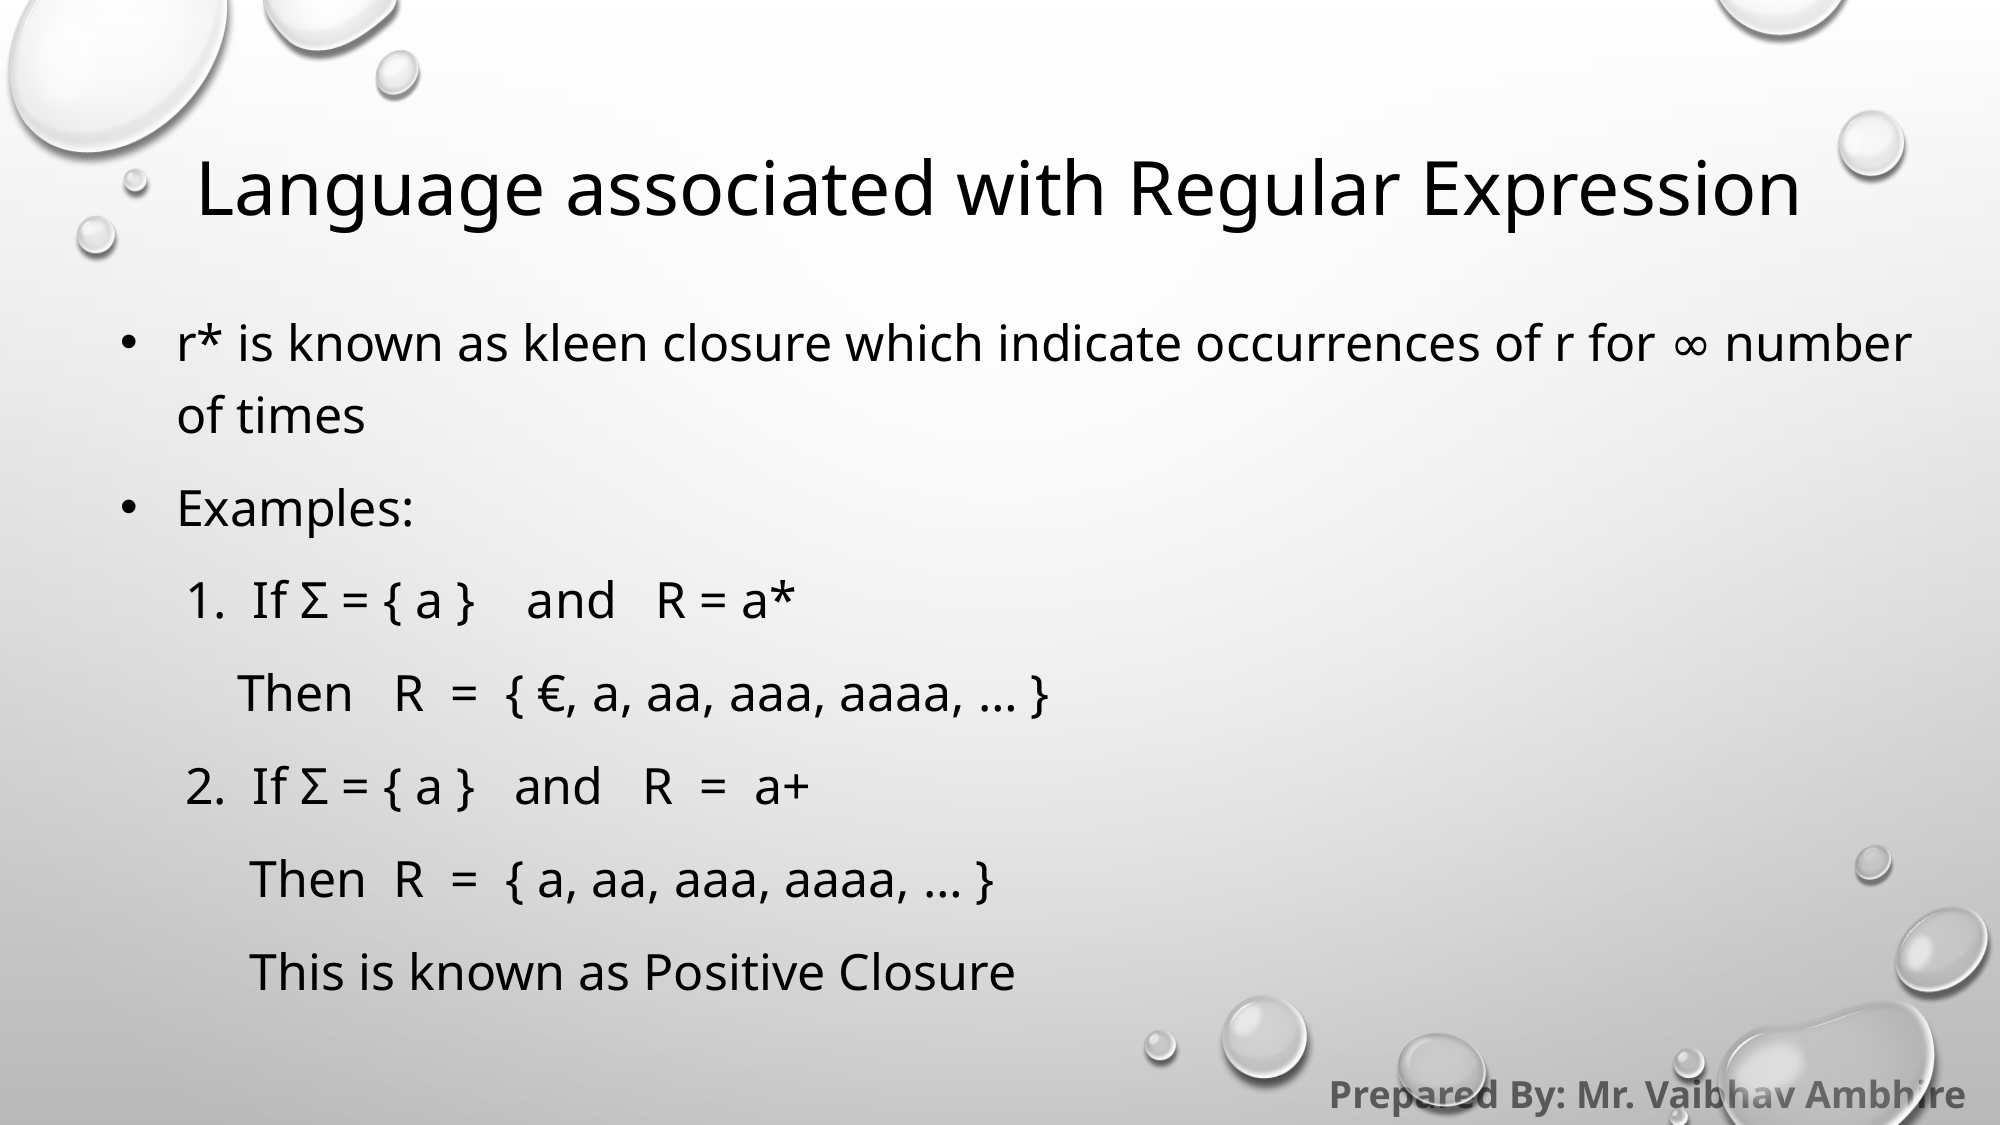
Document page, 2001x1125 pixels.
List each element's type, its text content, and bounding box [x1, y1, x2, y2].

picture [0, 0, 2000, 1125]
list r* is known as kleen closure which indicate occurrences of r for ∞ number of times Examples: 1. If Σ = { a } and R = a* Then R = { €, a, aa, aaa, aaaa, … } 2. If Σ = { a } and R = a+ Then R = { a, aa, aaa, aaaa, … } This is known as Positive Closure [105, 291, 1935, 1073]
title Language associated with Regular Expression [149, 101, 1851, 281]
